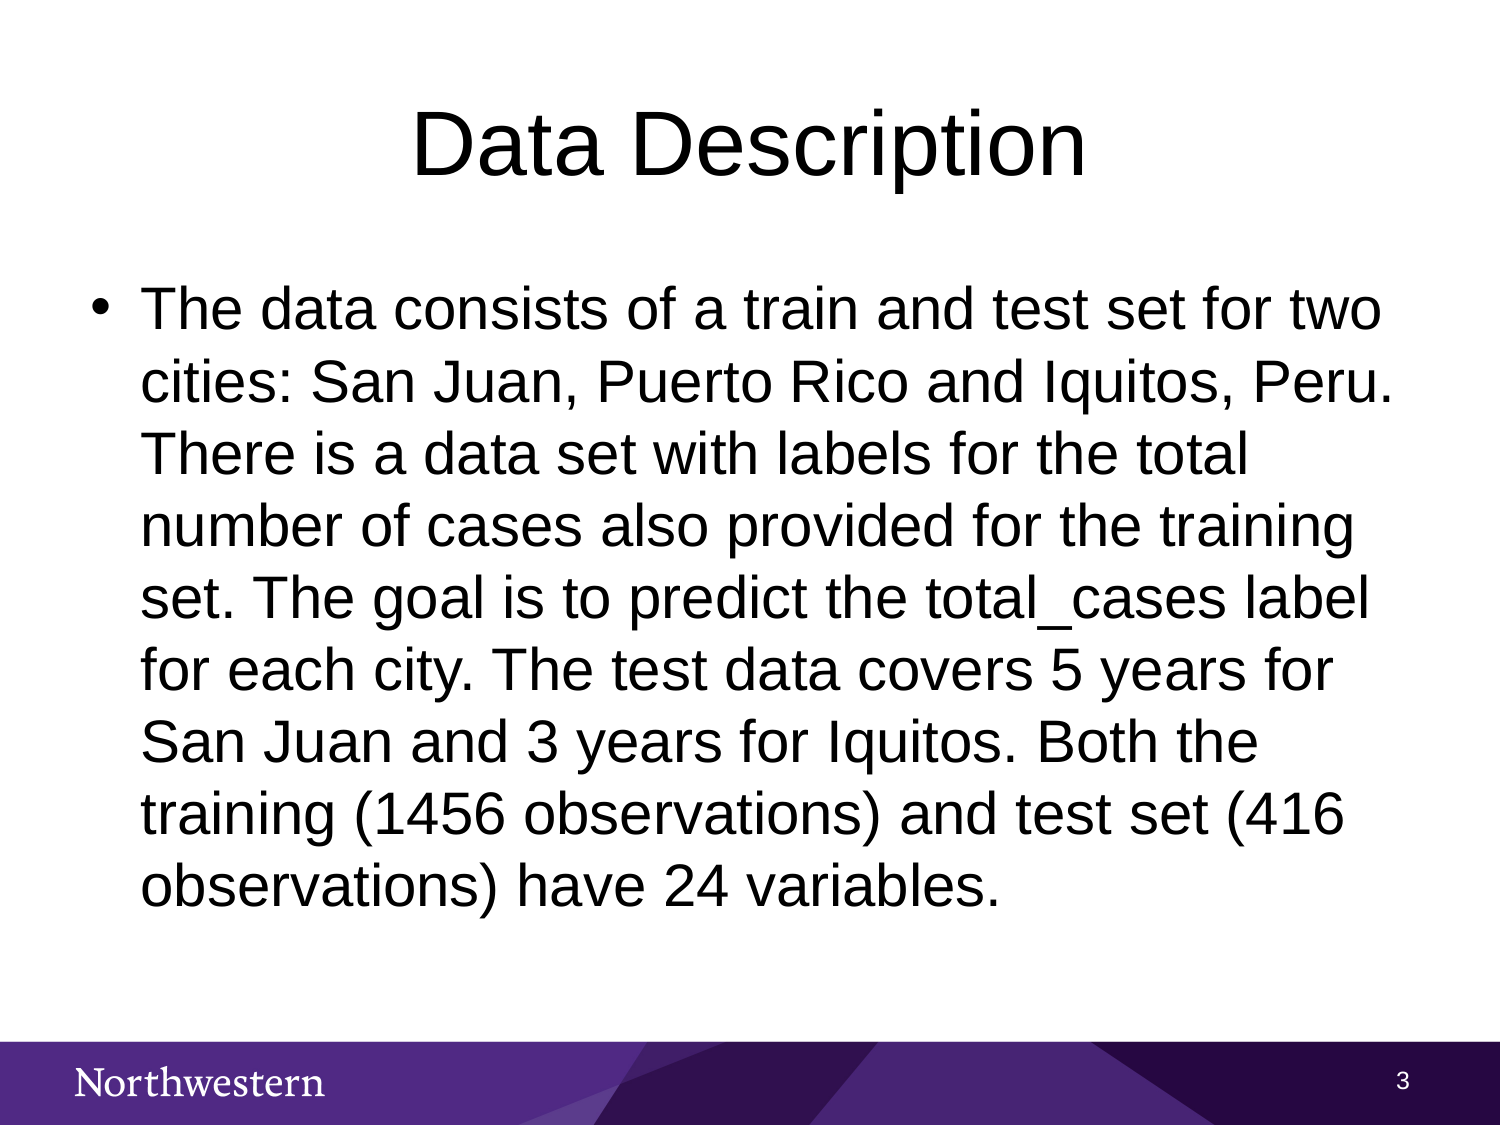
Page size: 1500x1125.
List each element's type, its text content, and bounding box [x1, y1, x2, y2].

list The data consists of a train and test set for two cities: San Juan, Puerto Rico and Iquitos, Peru. There is a data set with labels for the total number of cases also provided for the training set. The goal is to predict the total_cases label for each city. The test data covers 5 years for San Juan and 3 years for Iquitos. Both the training (1456 observations) and test set (416 observations) have 24 variables. [75, 262, 1425, 1005]
picture [0, 0, 1500, 1125]
title Data Description [75, 45, 1425, 233]
slide_number 2 [1074, 1042, 1425, 1103]
